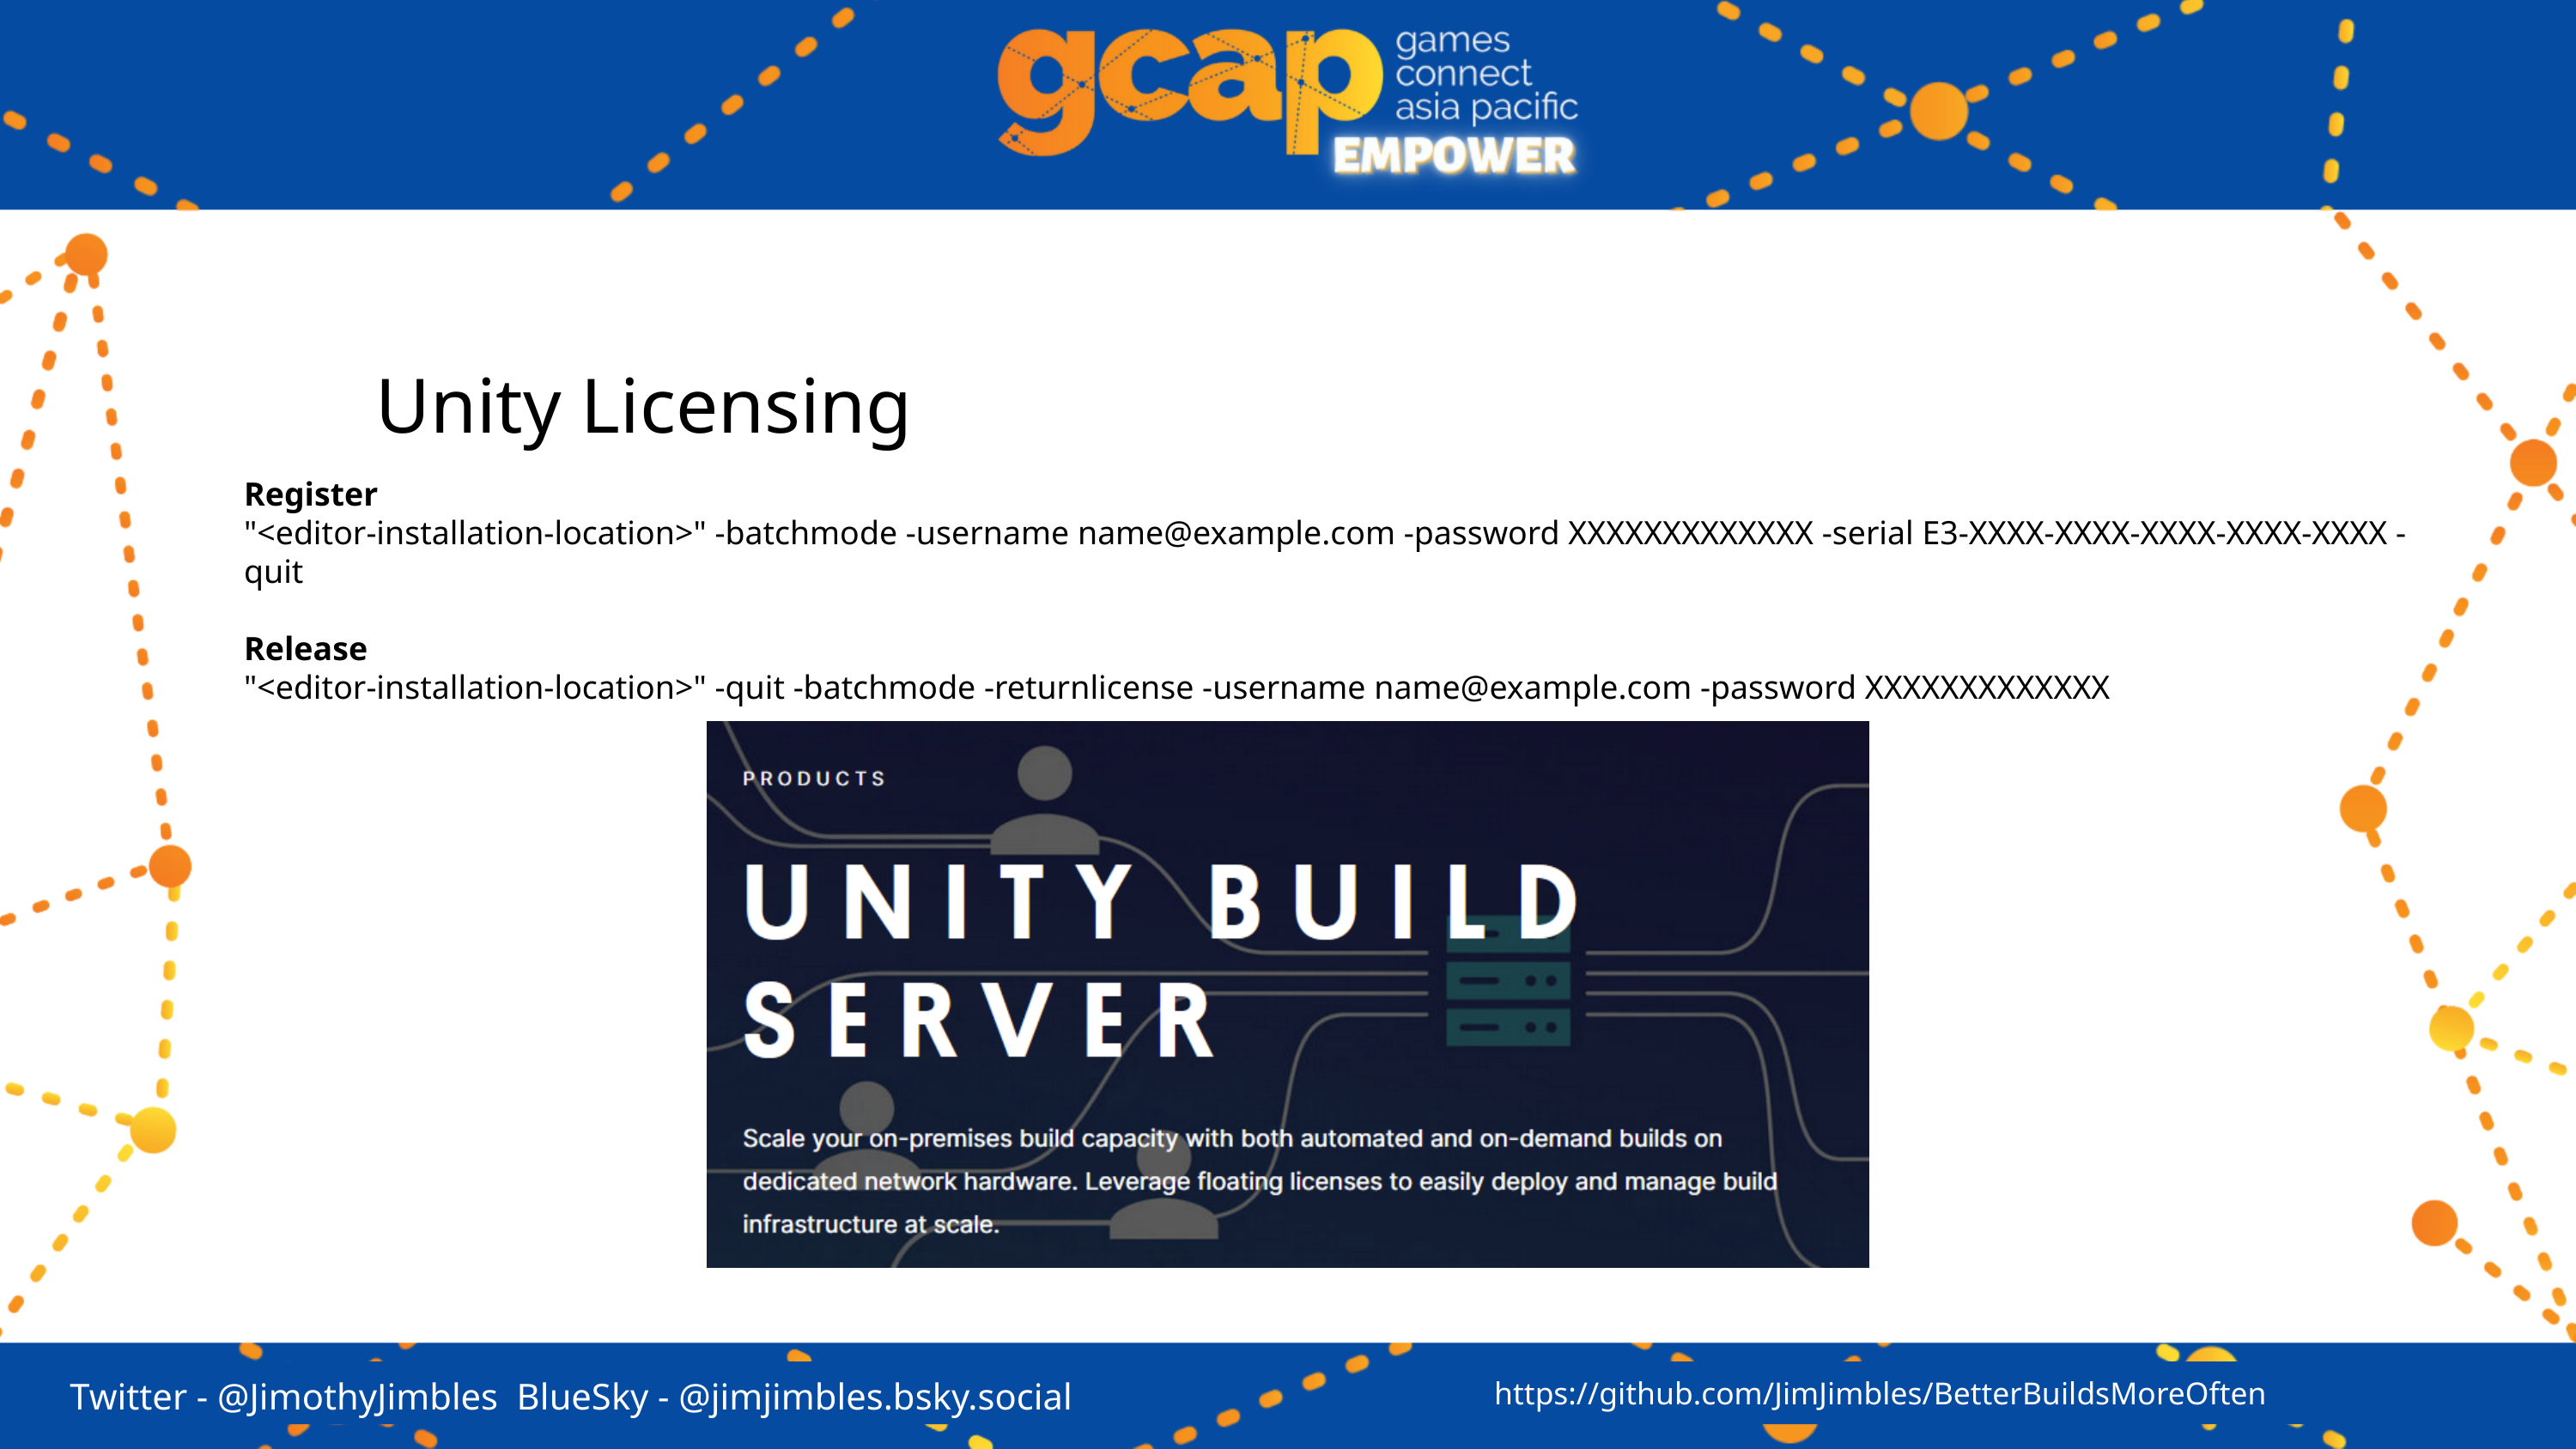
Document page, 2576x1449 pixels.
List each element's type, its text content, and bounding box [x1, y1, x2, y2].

text_box Register "<editor-installation-location>" -batchmode -username name@example.com -password XXXXXXXXXXXXX -serial E3-XXXX-XXXX-XXXX-XXXX-XXXX -quit Release "<editor-installation-location>" -quit -batchmode -returnlicense -username name@example.com -password XXXXXXXXXXXXX [231, 460, 2439, 627]
picture [0, 0, 2576, 1449]
title Unity Licensing [96, 300, 1192, 507]
